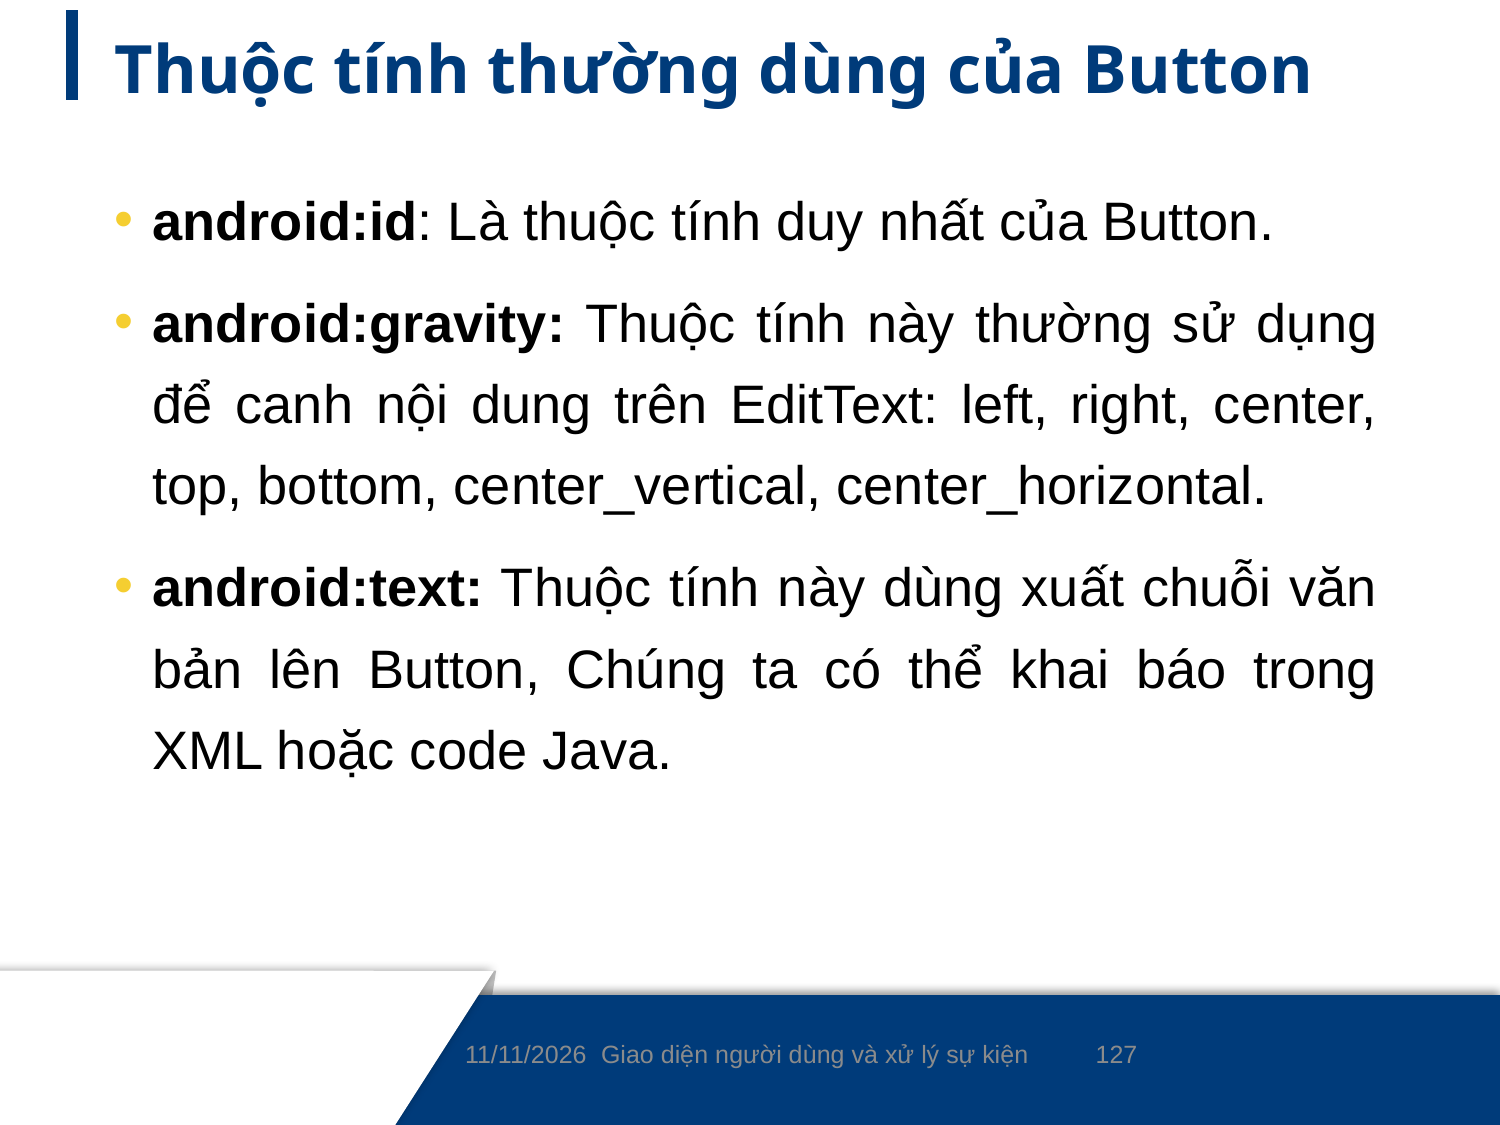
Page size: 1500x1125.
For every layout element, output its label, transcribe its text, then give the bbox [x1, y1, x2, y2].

footer Giao diện người dùng và xử lý sự kiện [561, 1023, 815, 1084]
title Thuộc tính thường dùng của Button [99, 5, 1394, 138]
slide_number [450, 1023, 561, 1084]
slide_number 127 [815, 1023, 1153, 1084]
list android:id: Là thuộc tính duy nhất của Button. android:gravity: Thuộc tính này thường sử dụng để canh nội dung trên EditText: left, right, center, top, bottom, center_vertical, center_horizontal. android:text: Thuộc tính này dùng xuất chuỗi văn bản lên Button, Chúng ta có thể khai báo trong XML hoặc code Java. [99, 162, 1394, 882]
